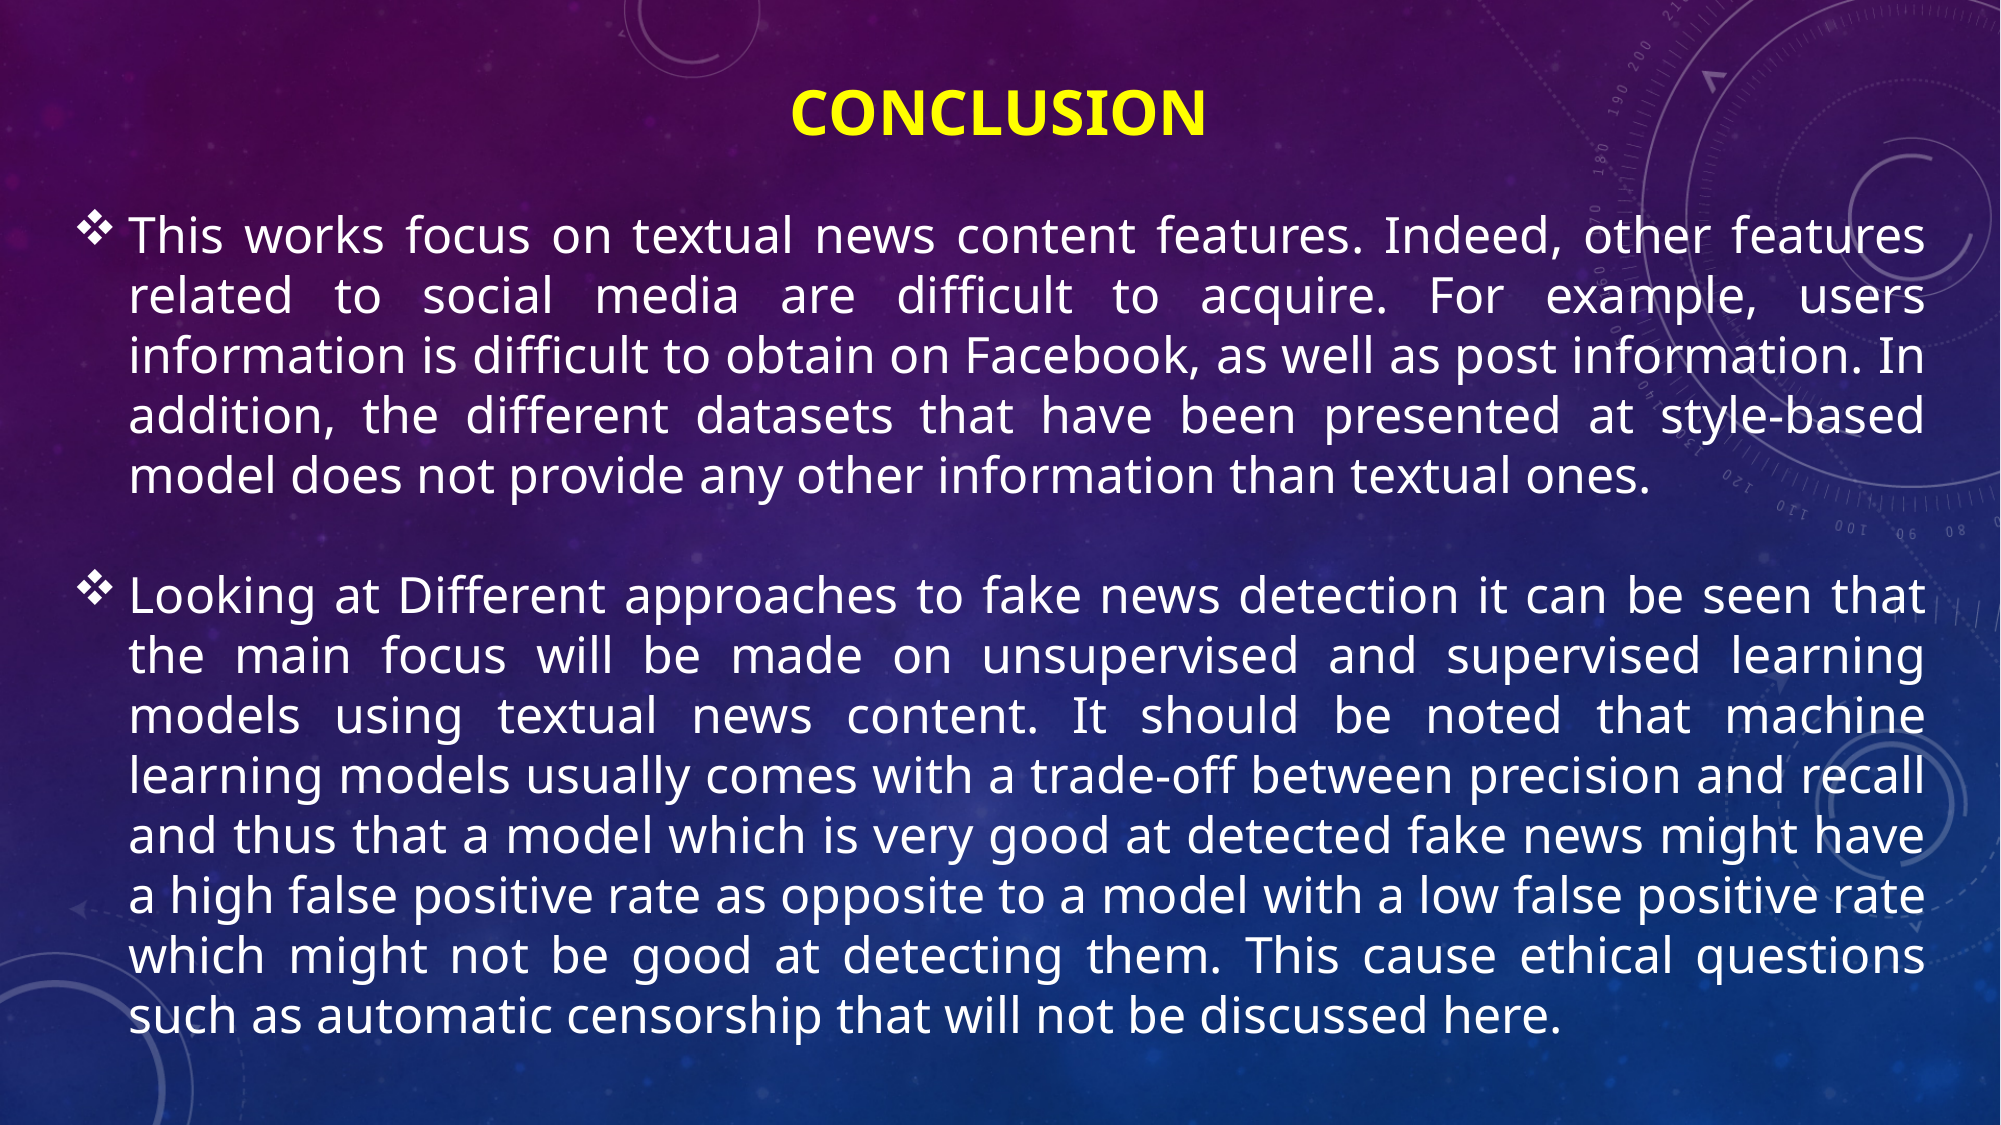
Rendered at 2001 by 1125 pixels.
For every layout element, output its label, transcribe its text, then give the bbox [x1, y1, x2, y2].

text_box CONCLUSION [0, 65, 2000, 156]
picture [0, 0, 2001, 1125]
text_box This works focus on textual news content features. Indeed, other features related to social media are difficult to acquire. For example, users information is difficult to obtain on Facebook, as well as post information. In addition, the different datasets that have been presented at style-based model does not provide any other information than textual ones. Looking at Different approaches to fake news detection it can be seen that the main focus will be made on unsupervised and supervised learning models using textual news content. It should be noted that machine learning models usually comes with a trade-off between precision and recall and thus that a model which is very good at detected fake news might have a high false positive rate as opposite to a model with a low false positive rate which might not be good at detecting them. This cause ethical questions such as automatic censorship that will not be discussed here. [57, 196, 1943, 1052]
